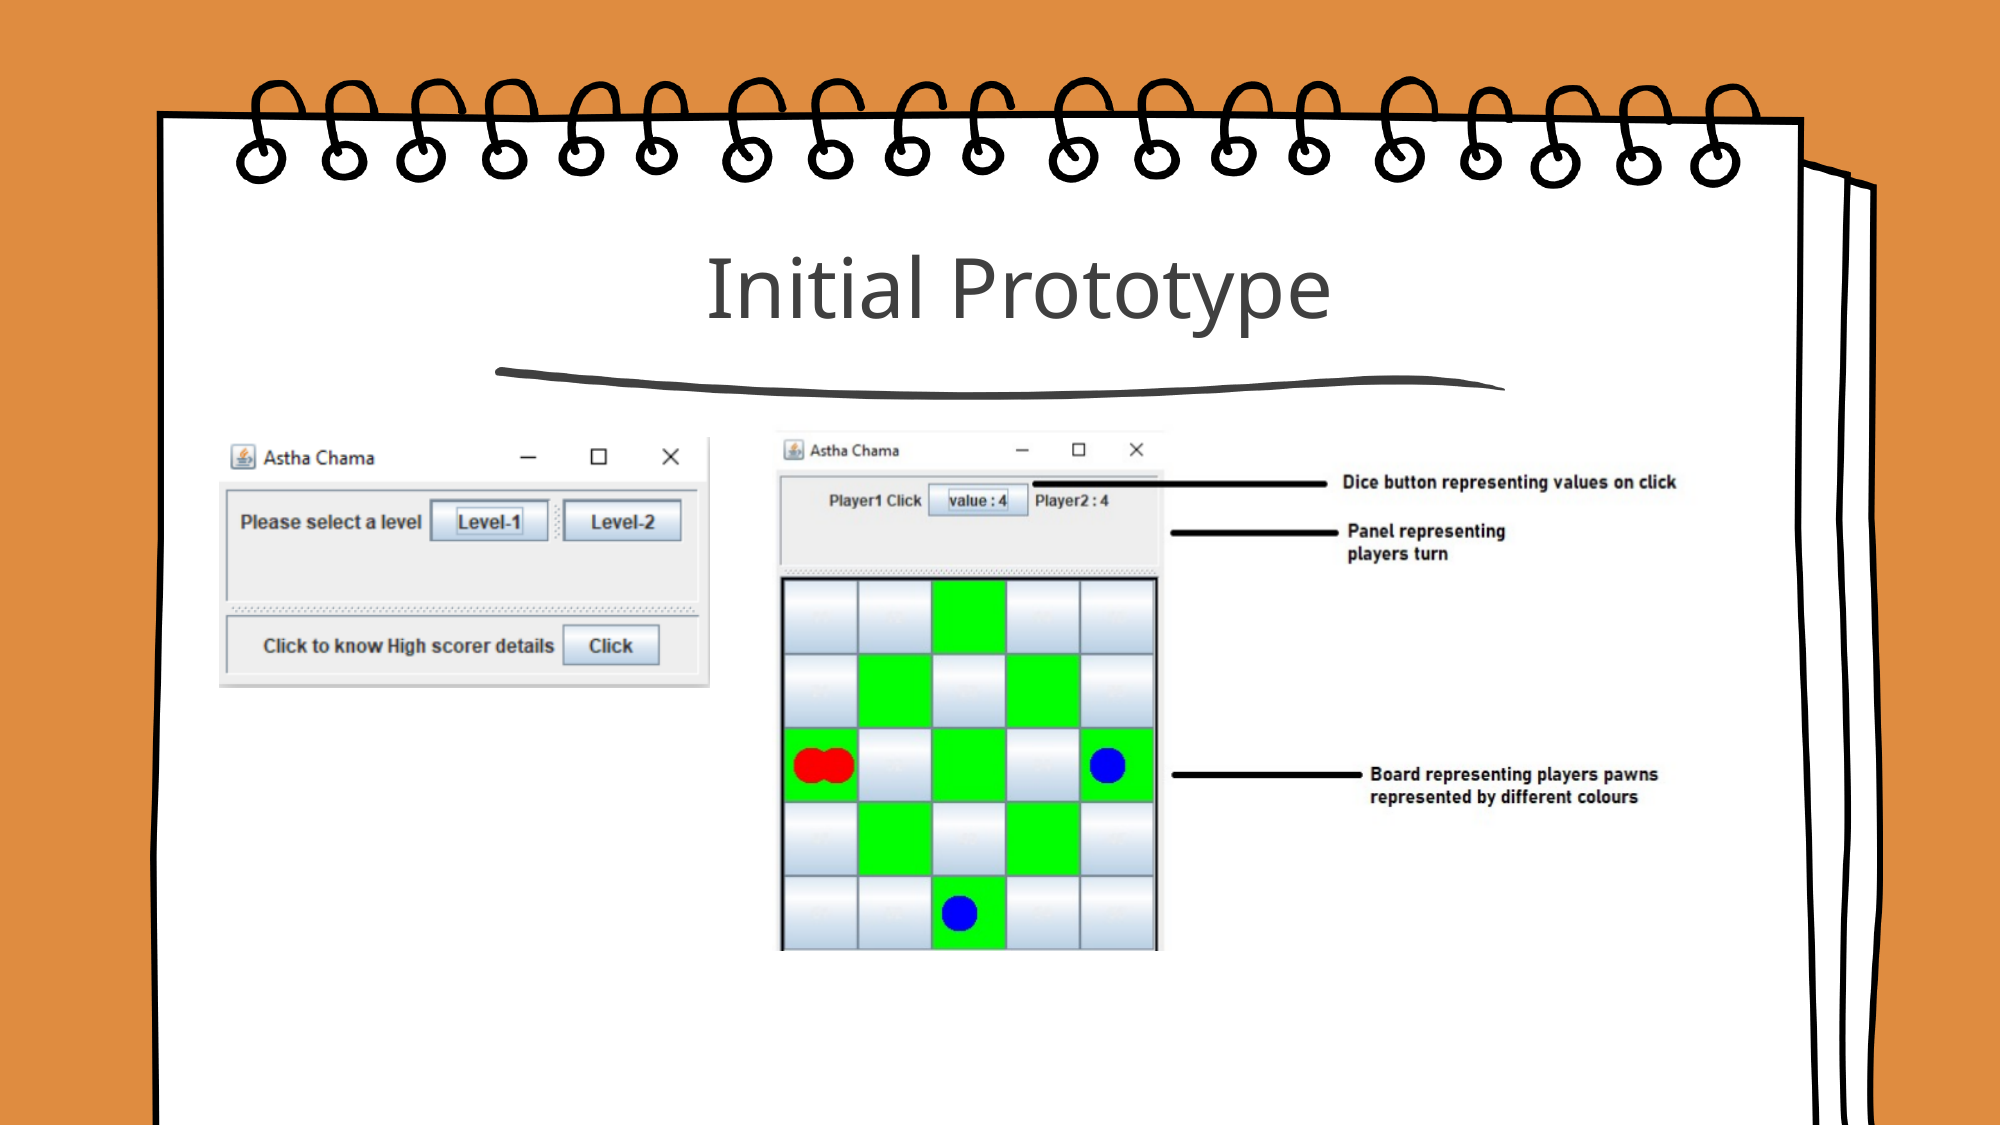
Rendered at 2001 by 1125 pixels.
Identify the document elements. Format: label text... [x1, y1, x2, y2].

picture [150, 76, 1883, 1125]
title Initial Prototype [382, 239, 1658, 353]
list [382, 446, 1658, 1047]
